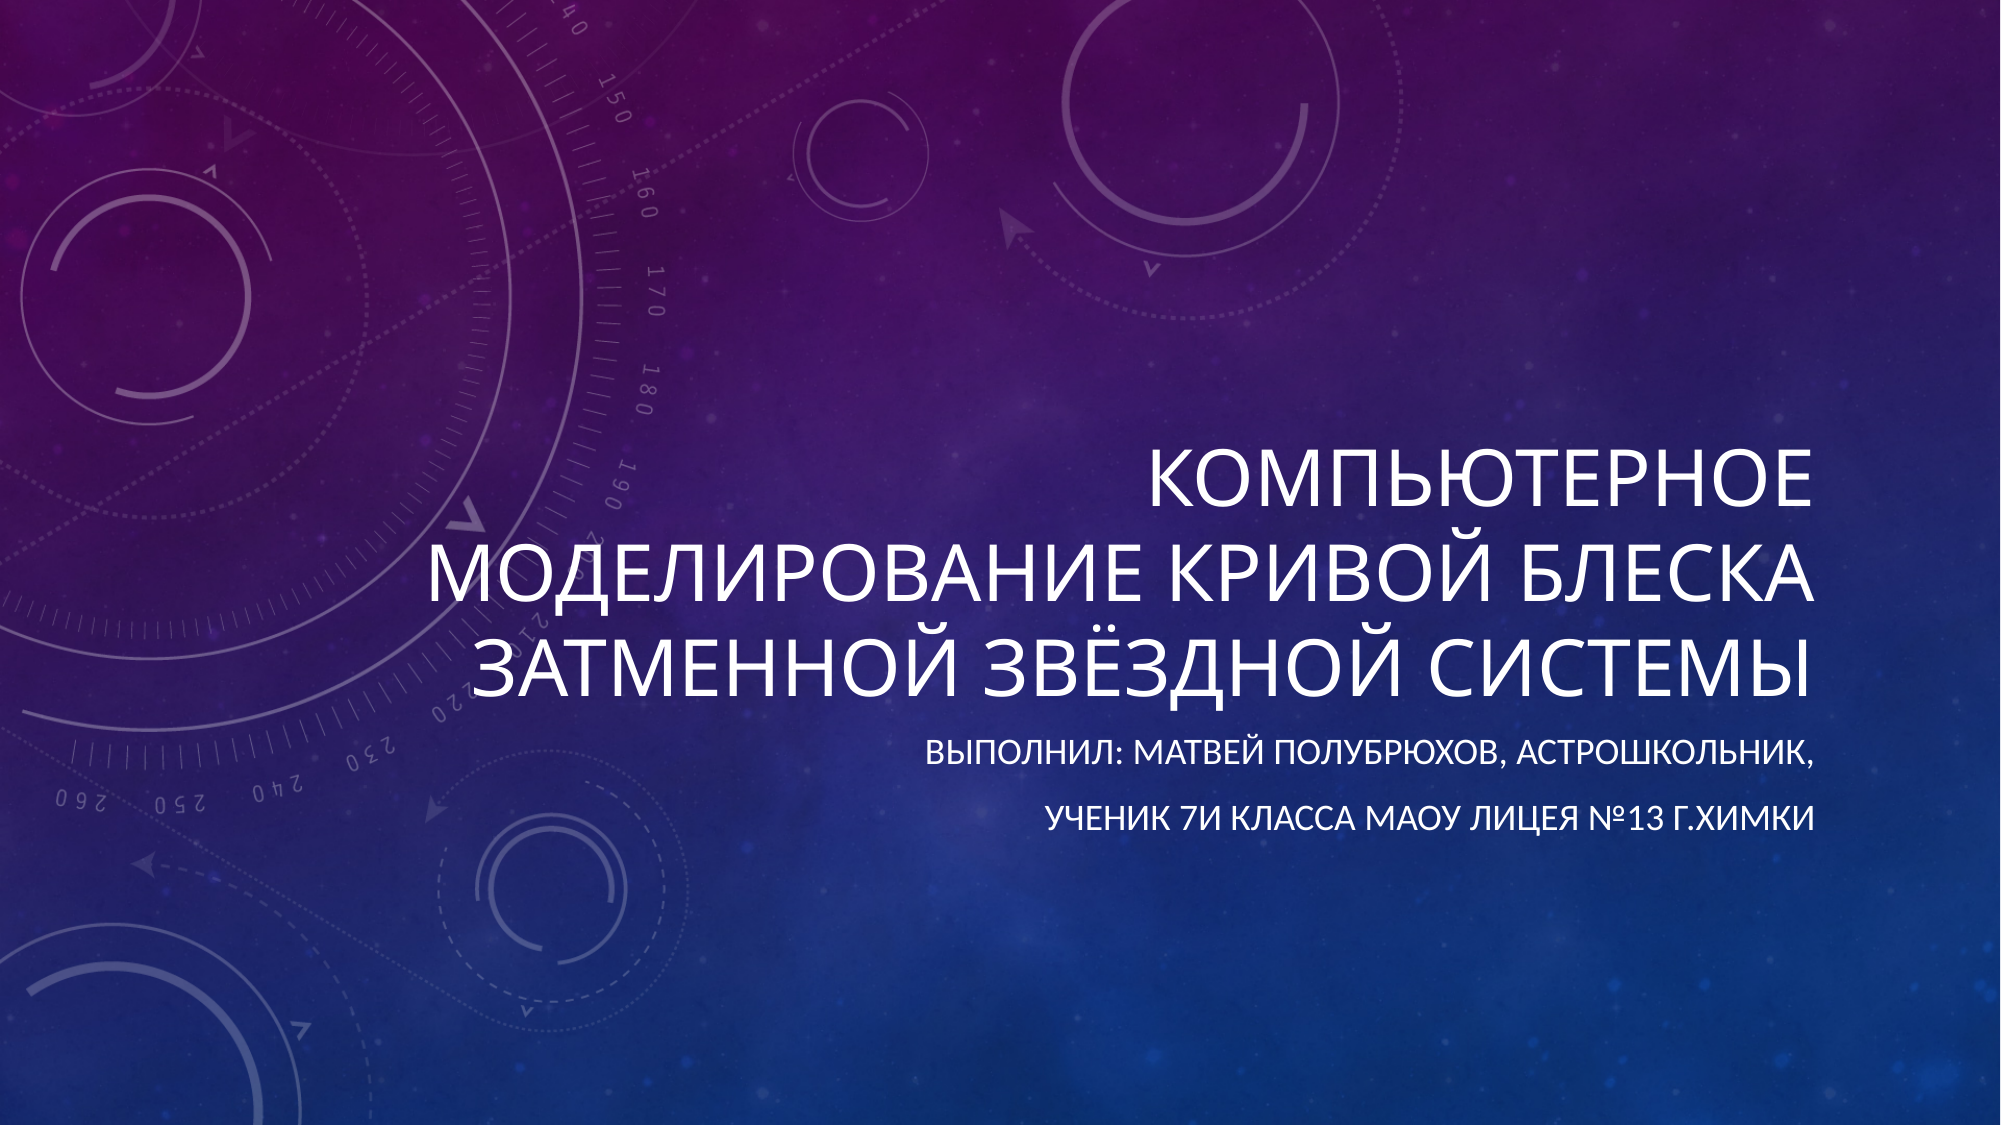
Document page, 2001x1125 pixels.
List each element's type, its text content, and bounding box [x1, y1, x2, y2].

title Компьютерное моделирование кривой блеска затменной звёздной системы [406, 322, 1831, 720]
picture [0, 0, 2001, 1125]
subtitle Выполнил: Матвей Полубрюхов, астрошкольник, Ученик 7И класса МАОУ лицея №13 г.Химки [650, 719, 1831, 950]
